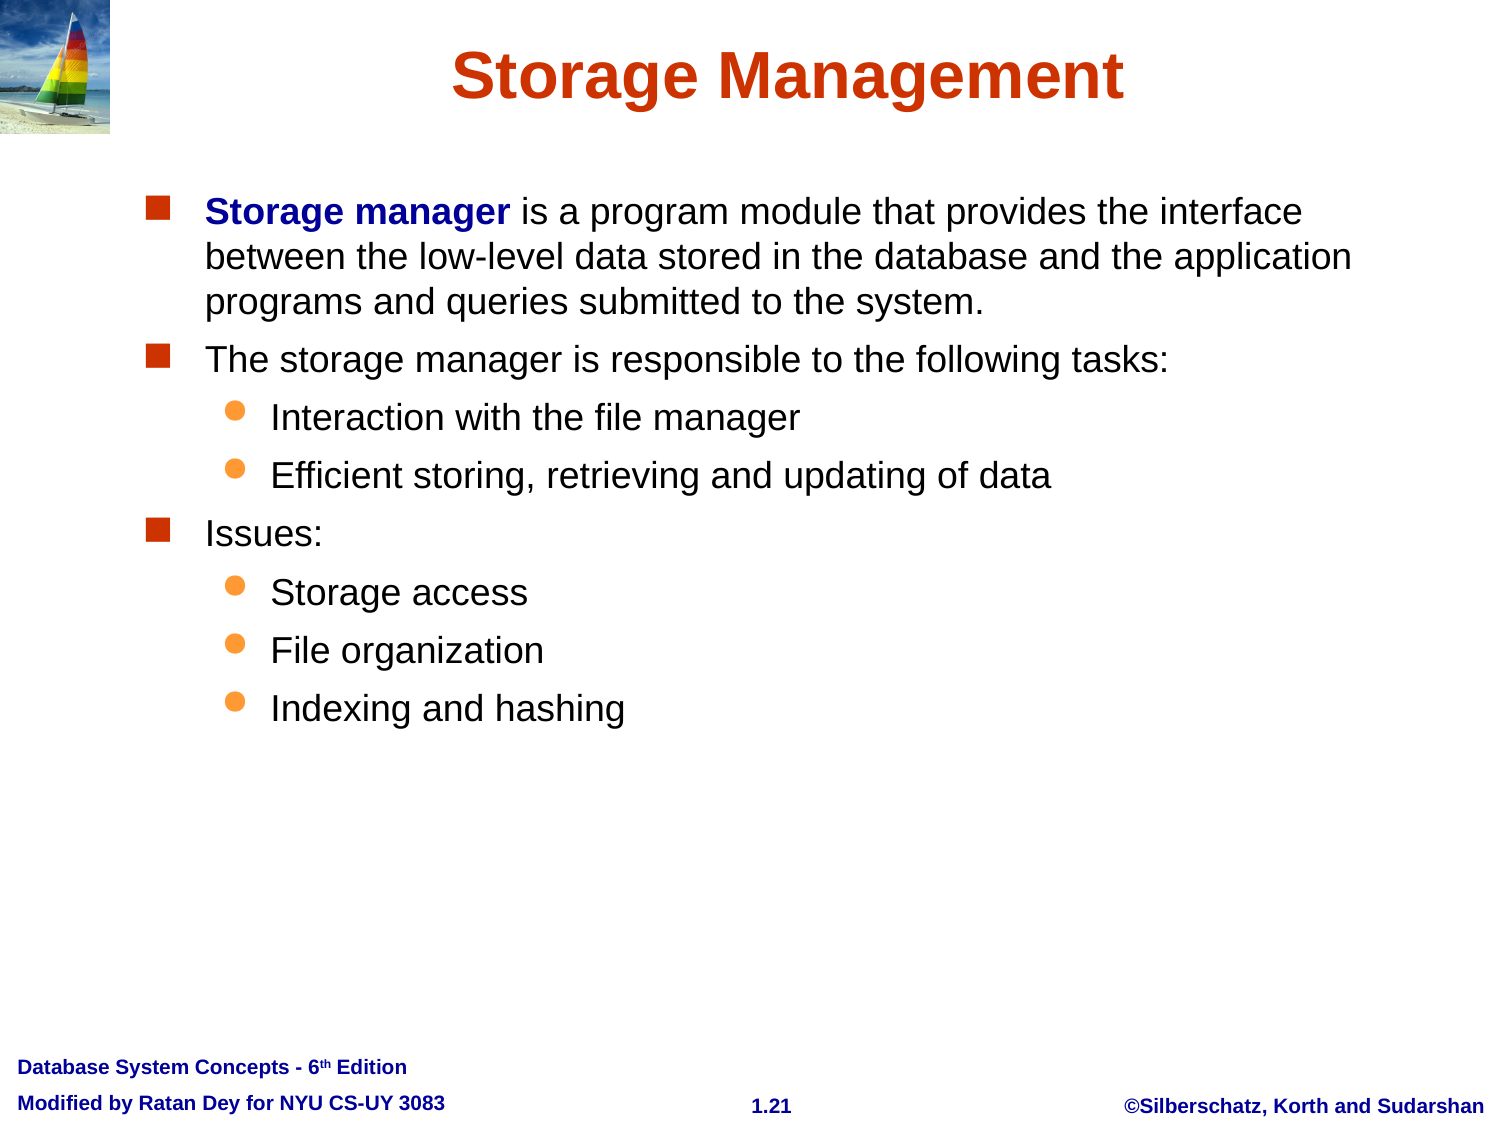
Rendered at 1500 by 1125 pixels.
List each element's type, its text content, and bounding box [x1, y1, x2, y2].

picture [0, 0, 110, 134]
title Storage Management [125, 18, 1452, 120]
list Storage manager is a program module that provides the interface between the low-level data stored in the database and the application programs and queries submitted to the system. The storage manager is responsible to the following tasks: Interaction with the file manager Efficient storing, retrieving and updating of data Issues: Storage access File organization Indexing and hashing [133, 179, 1391, 985]
